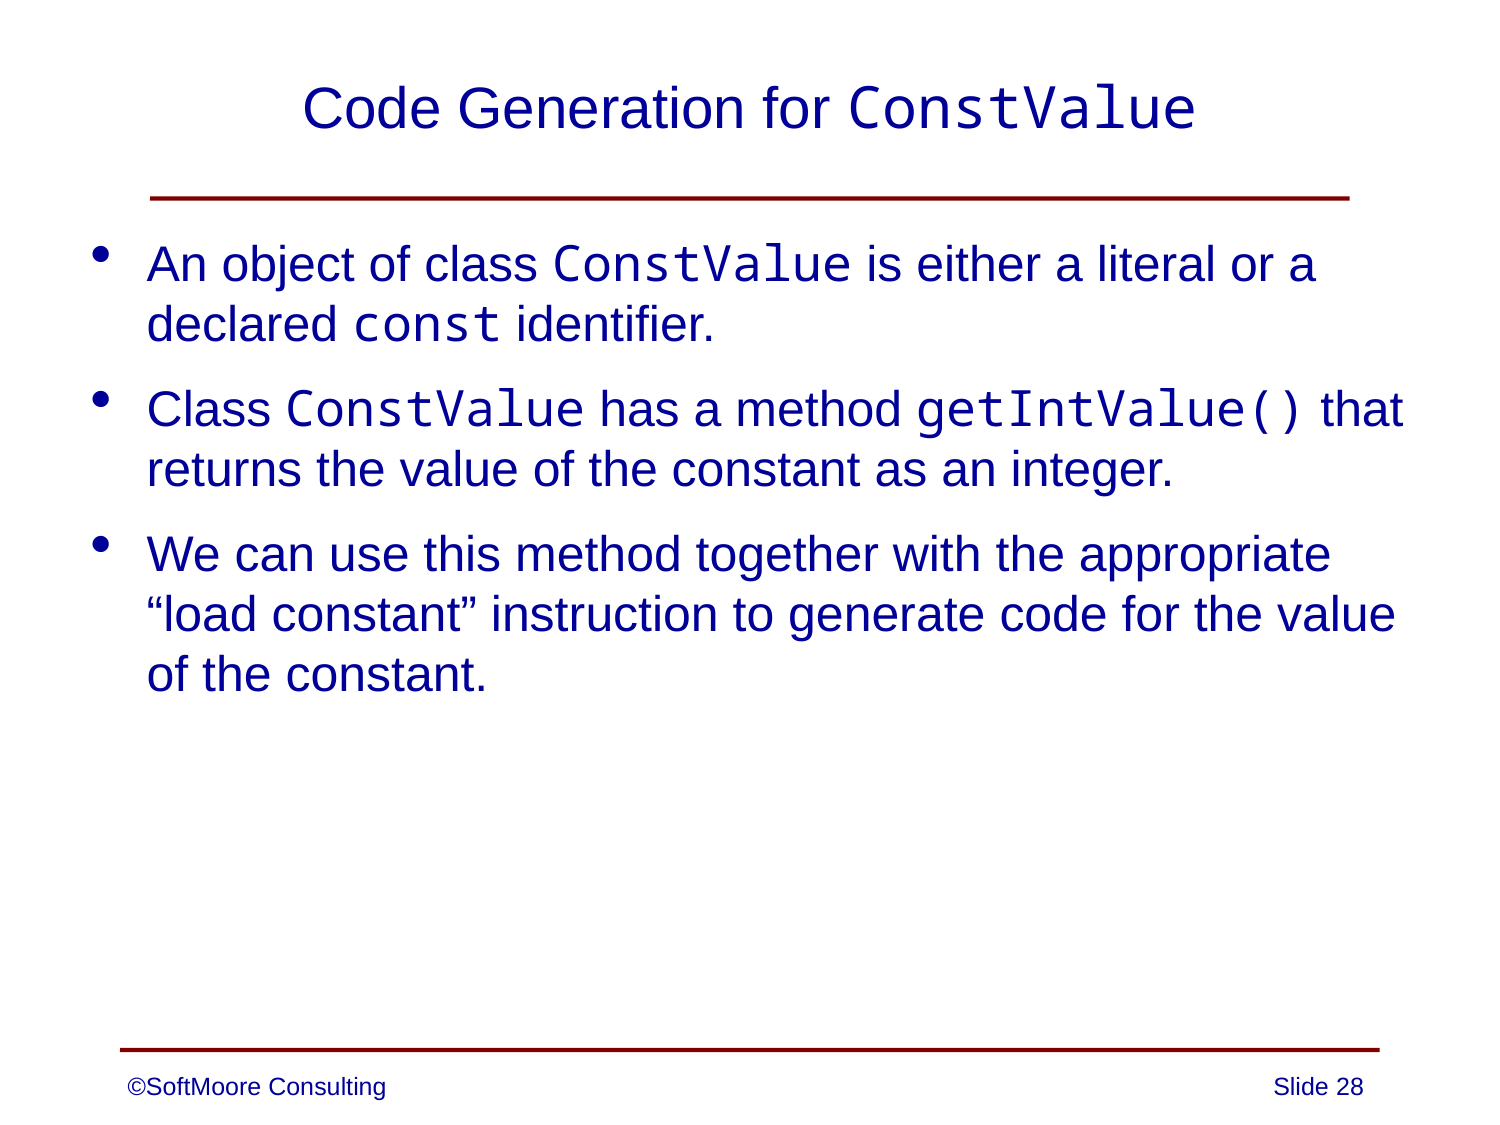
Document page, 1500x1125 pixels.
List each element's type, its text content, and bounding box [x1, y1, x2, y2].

title Code Generation for ConstValue [149, 22, 1350, 188]
slide_number Slide 28 [1078, 1061, 1380, 1109]
footer ©SoftMoore Consulting [111, 1061, 563, 1109]
list An object of class ConstValue is either a literal or a declared const identifier. Class ConstValue has a method getIntValue() that returns the value of the constant as an integer. We can use this method together with the appropriate “load constant” instruction to generate code for the value of the constant. [74, 223, 1425, 1034]
